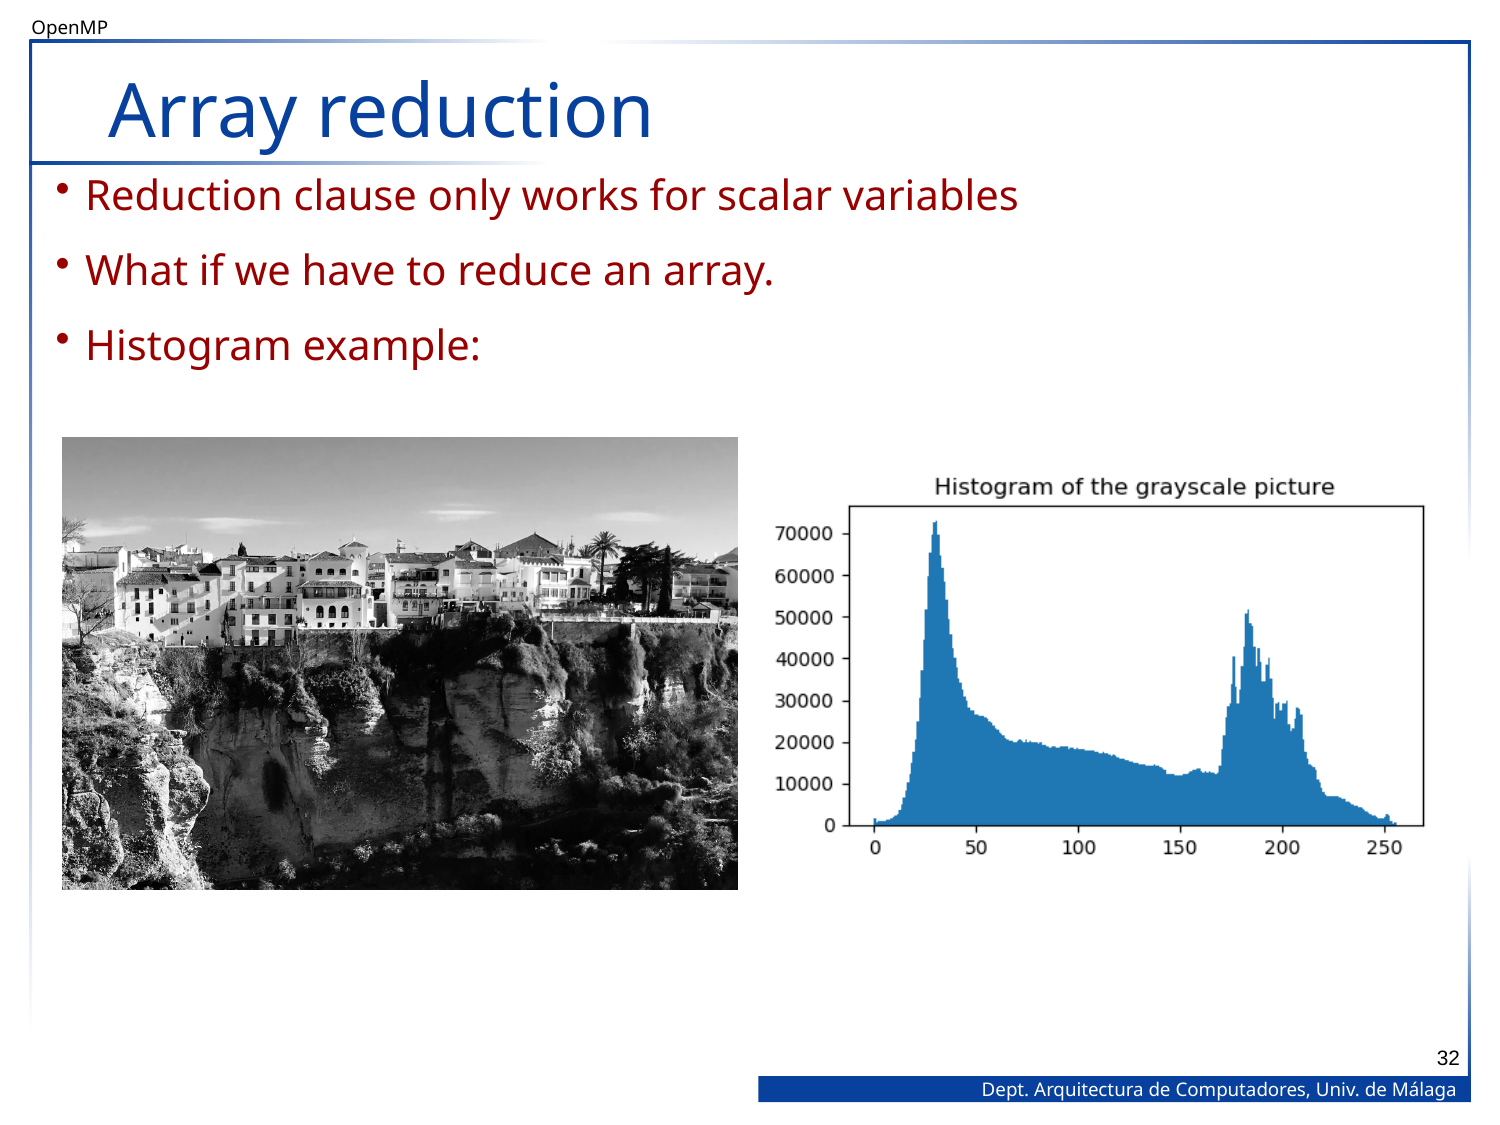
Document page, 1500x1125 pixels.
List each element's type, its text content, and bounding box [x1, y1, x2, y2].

picture [762, 456, 1452, 871]
list Reduction clause only works for scalar variables What if we have to reduce an array. Histogram example: [43, 168, 1457, 1049]
title Array reduction [43, 52, 1457, 163]
picture [62, 437, 738, 890]
